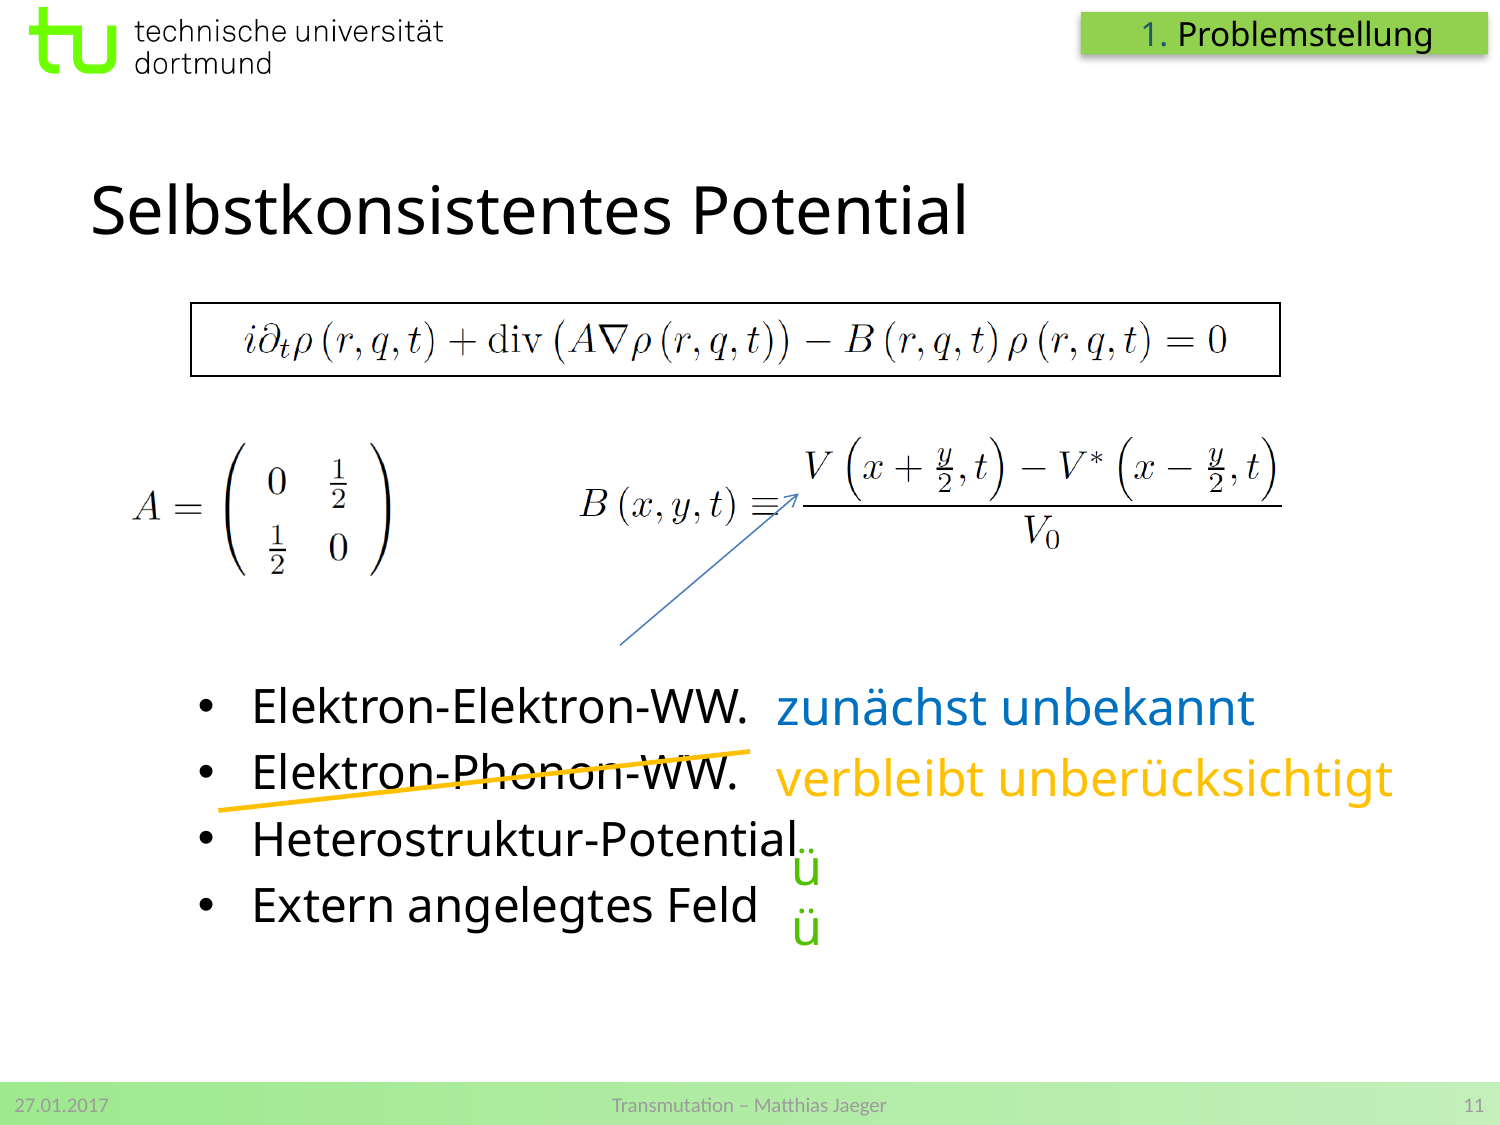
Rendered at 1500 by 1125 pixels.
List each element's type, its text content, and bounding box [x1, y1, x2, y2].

picture [29, 7, 443, 74]
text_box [619, 493, 799, 646]
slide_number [0, 1074, 350, 1125]
text_box 1. Problemstellung [1080, 5, 1495, 101]
list Selbstkonsistentes Potential [75, 160, 1425, 1005]
slide_number 11 [1149, 1074, 1500, 1125]
picture [798, 430, 1293, 557]
picture [572, 469, 789, 537]
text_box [218, 751, 751, 811]
picture [121, 427, 395, 587]
picture [188, 302, 1282, 378]
footer Transmutation – Matthias Jaeger [511, 1074, 987, 1125]
